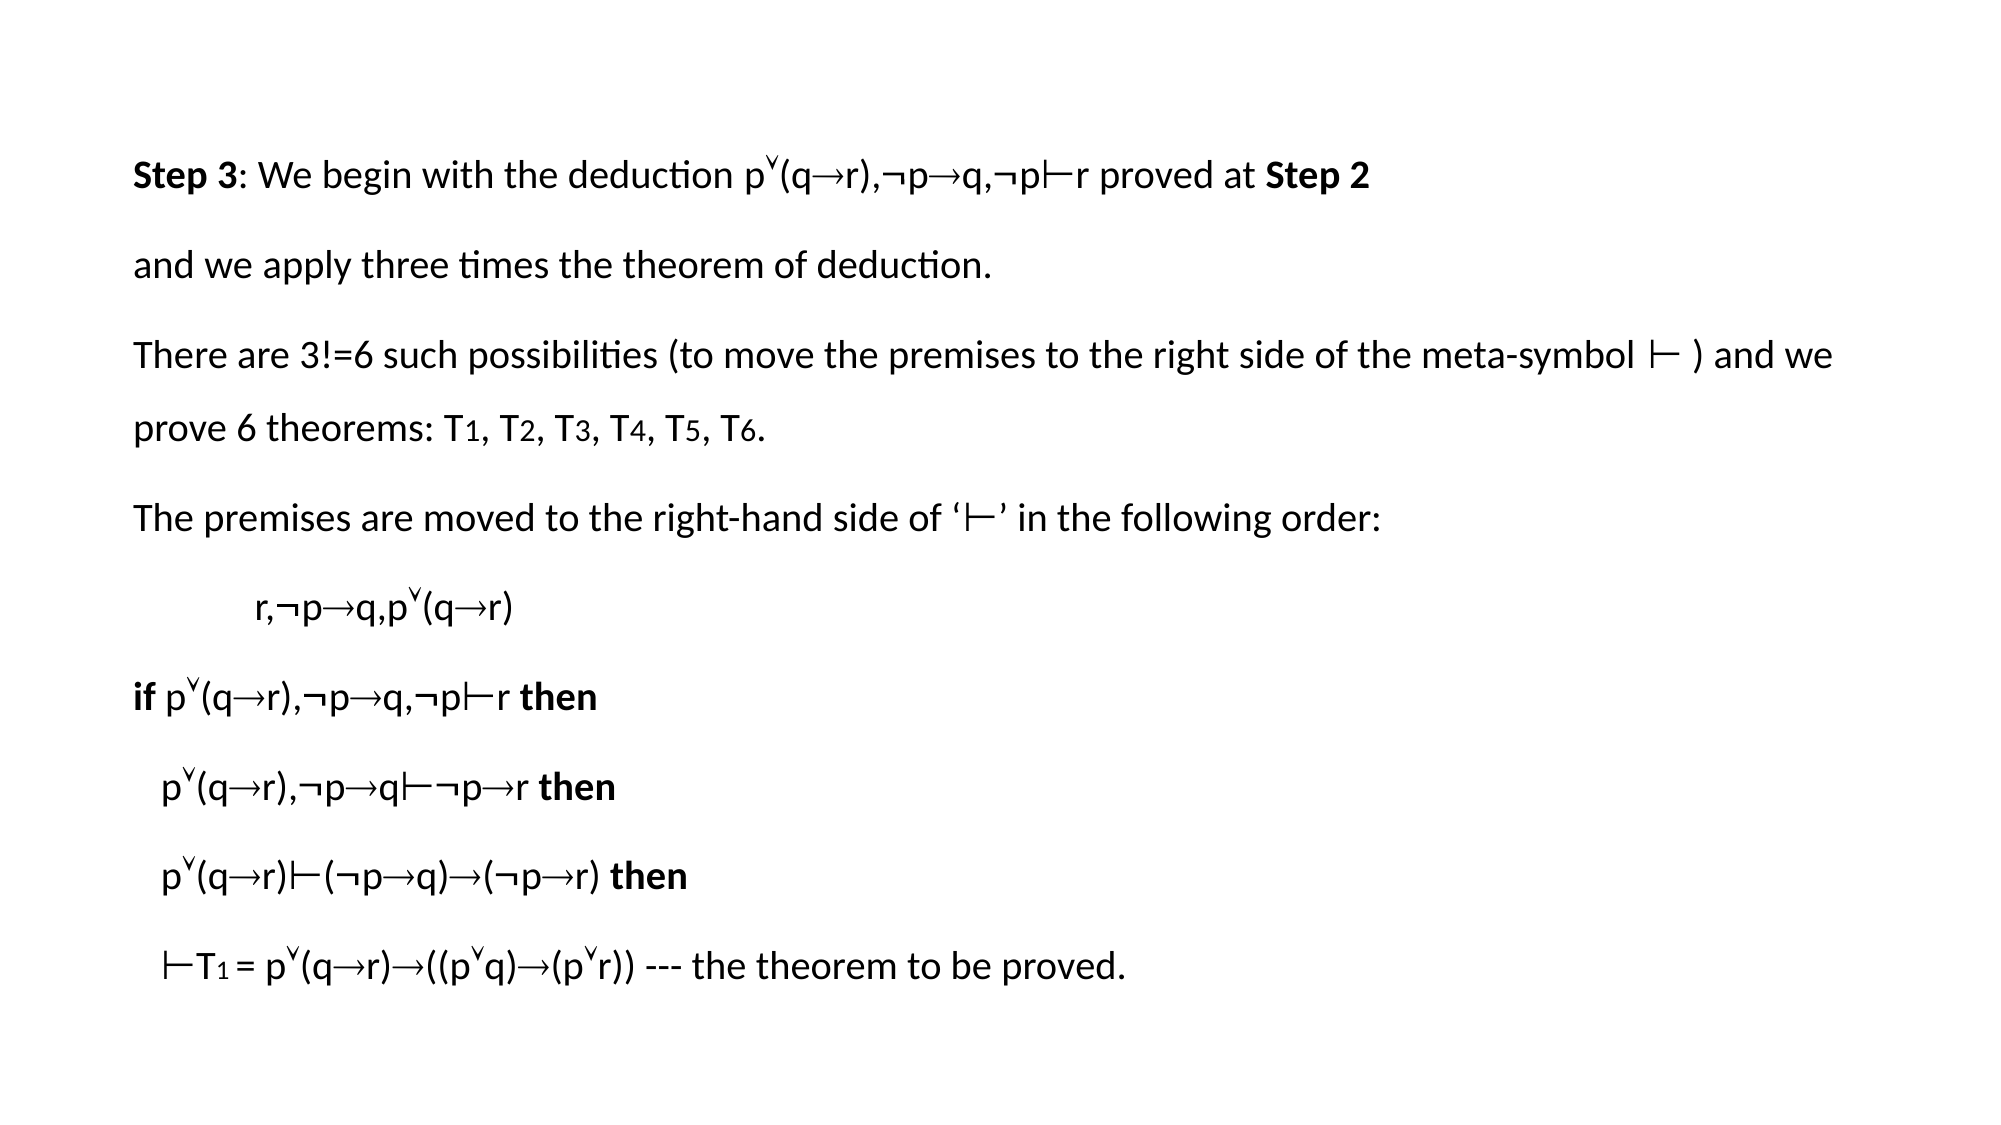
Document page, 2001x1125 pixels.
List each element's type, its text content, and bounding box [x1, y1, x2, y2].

list Step 3: We begin with the deduction p(qr),pq,p⊢r proved at Step 2 and we apply three times the theorem of deduction. There are 3!=6 such possibilities (to move the premises to the right side of the meta-symbol ⊢ ) and we prove 6 theorems: T1, T2, T3, T4, T5, T6. The premises are moved to the right-hand side of ‘⊢’ in the following order: r,pq,p(qr) if p(qr),pq,p⊢r then p(qr),pq⊢pr then p(qr)⊢(pq)(pr) then ⊢T1 = p(qr)((pq)(pr)) --- the theorem to be proved. [118, 116, 1916, 1005]
